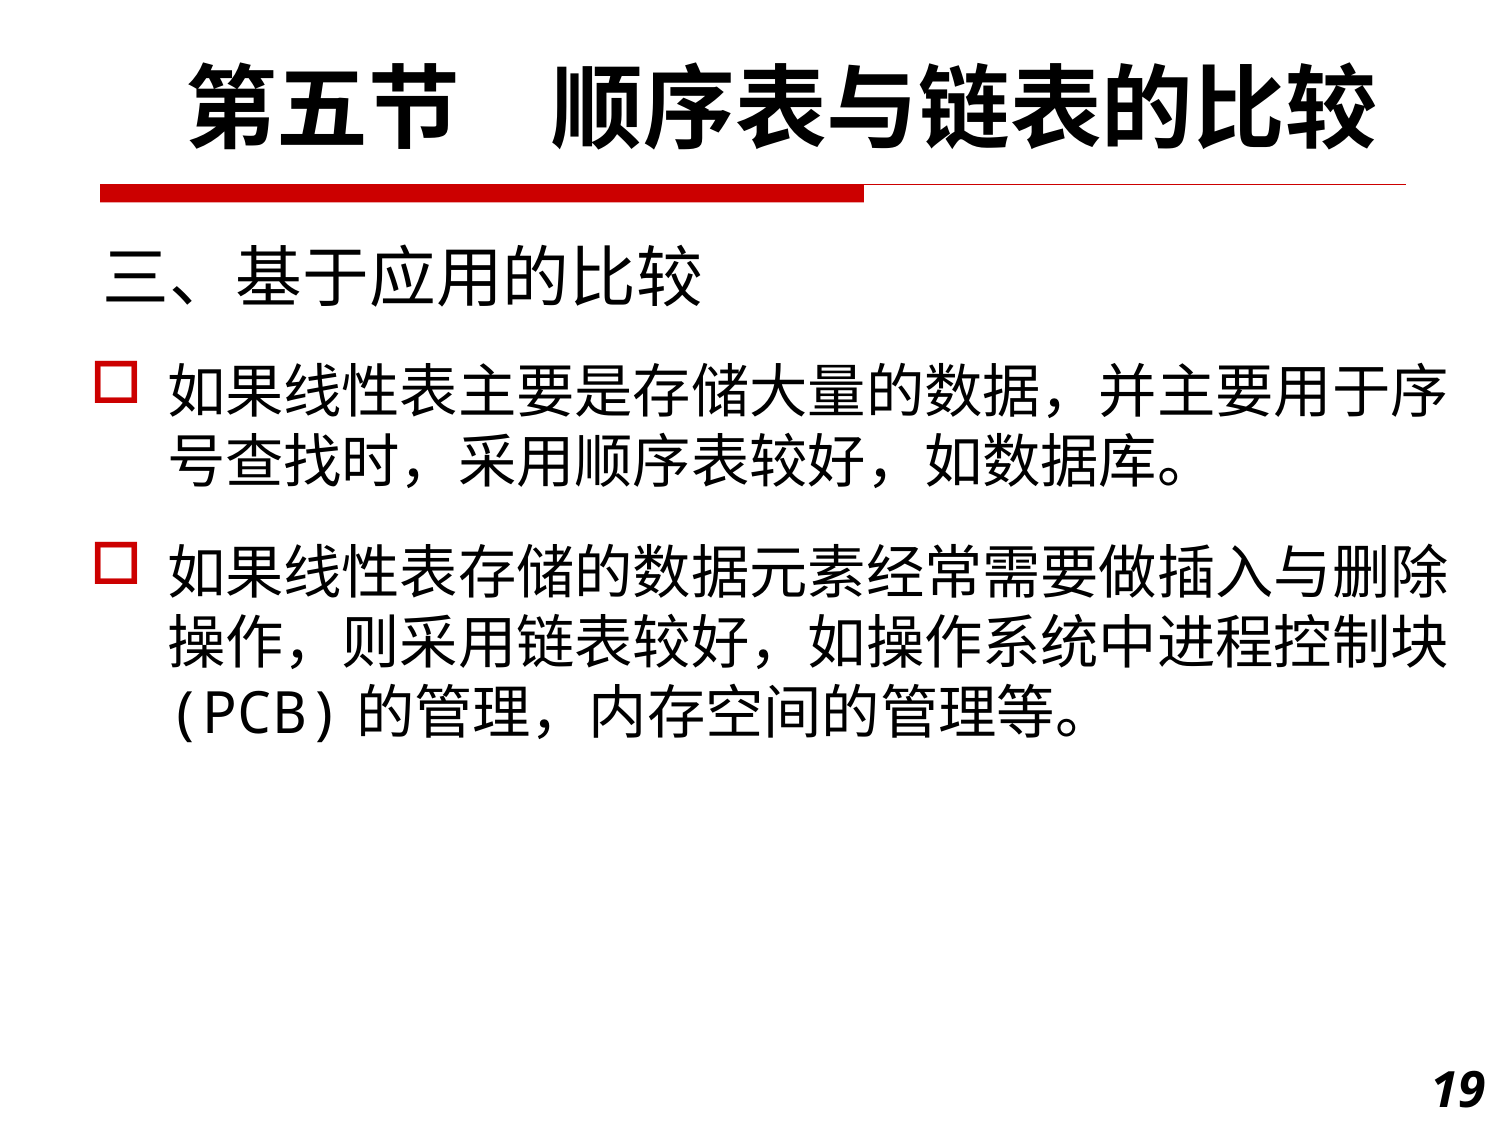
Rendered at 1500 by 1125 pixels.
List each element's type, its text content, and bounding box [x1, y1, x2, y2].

text_box 第五节 顺序表与链表的比较 [87, 42, 1475, 168]
text_box 19 [1400, 1049, 1500, 1125]
title 三、基于应用的比较 [87, 209, 1025, 322]
list 如果线性表主要是存储大量的数据，并主要用于序号查找时，采用顺序表较好，如数据库。 如果线性表存储的数据元素经常需要做插入与删除操作，则采用链表较好，如操作系统中进程控制块(PCB)的管理，内存空间的管理等。 [75, 347, 1500, 1010]
